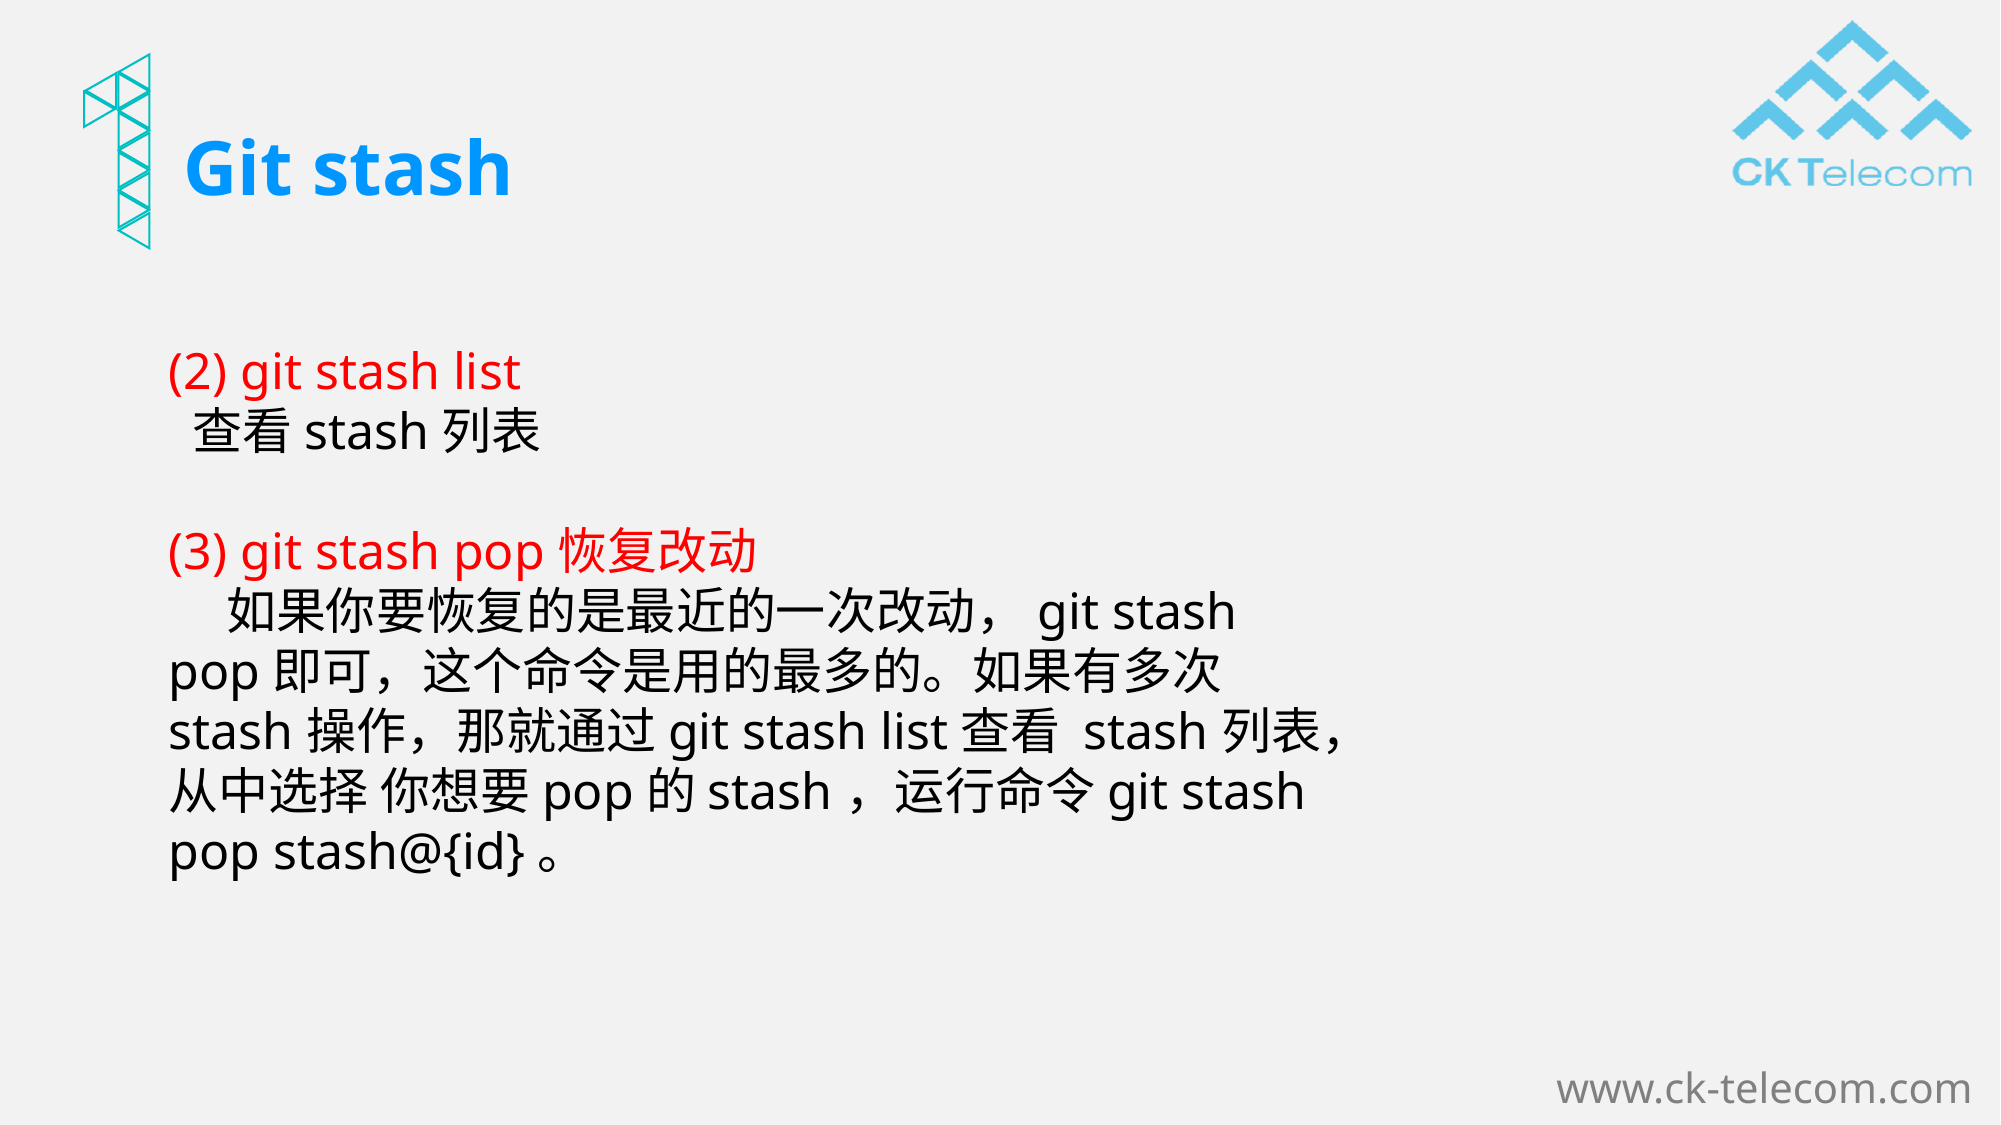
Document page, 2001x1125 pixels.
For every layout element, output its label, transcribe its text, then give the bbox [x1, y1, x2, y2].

text_box (2) git stash list 查看stash列表 (3) git stash pop恢复改动 如果你要恢复的是最近的一次改动，git stash pop即可，这个命令是用的最多的。如果有多次stash操作，那就通过git stash list查看 stash列表，从中选择 你想要pop的stash，运行命令git stash pop stash@{id}。 [154, 272, 1349, 948]
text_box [74, 52, 160, 242]
text_box www.ck-telecom.com [1541, 1054, 1988, 1120]
list Git stash [168, 123, 821, 222]
picture [1732, 20, 1972, 187]
